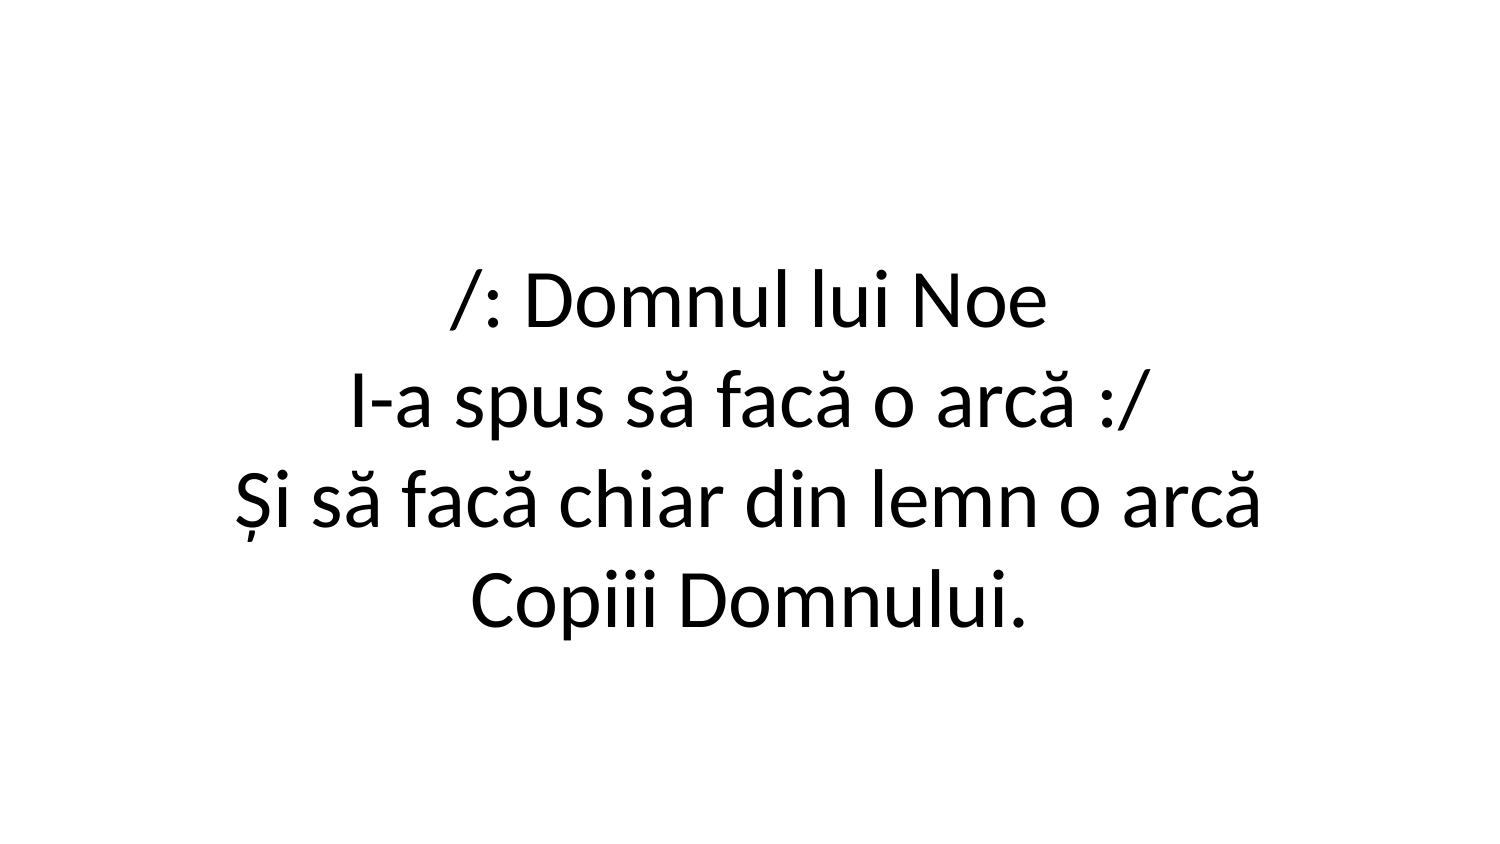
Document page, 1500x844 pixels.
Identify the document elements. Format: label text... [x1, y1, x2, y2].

text_box /: Domnul lui Noe I-a spus să facă o arcă :/ Și să facă chiar din lemn o arcă Copiii Domnului. [220, 192, 1280, 652]
